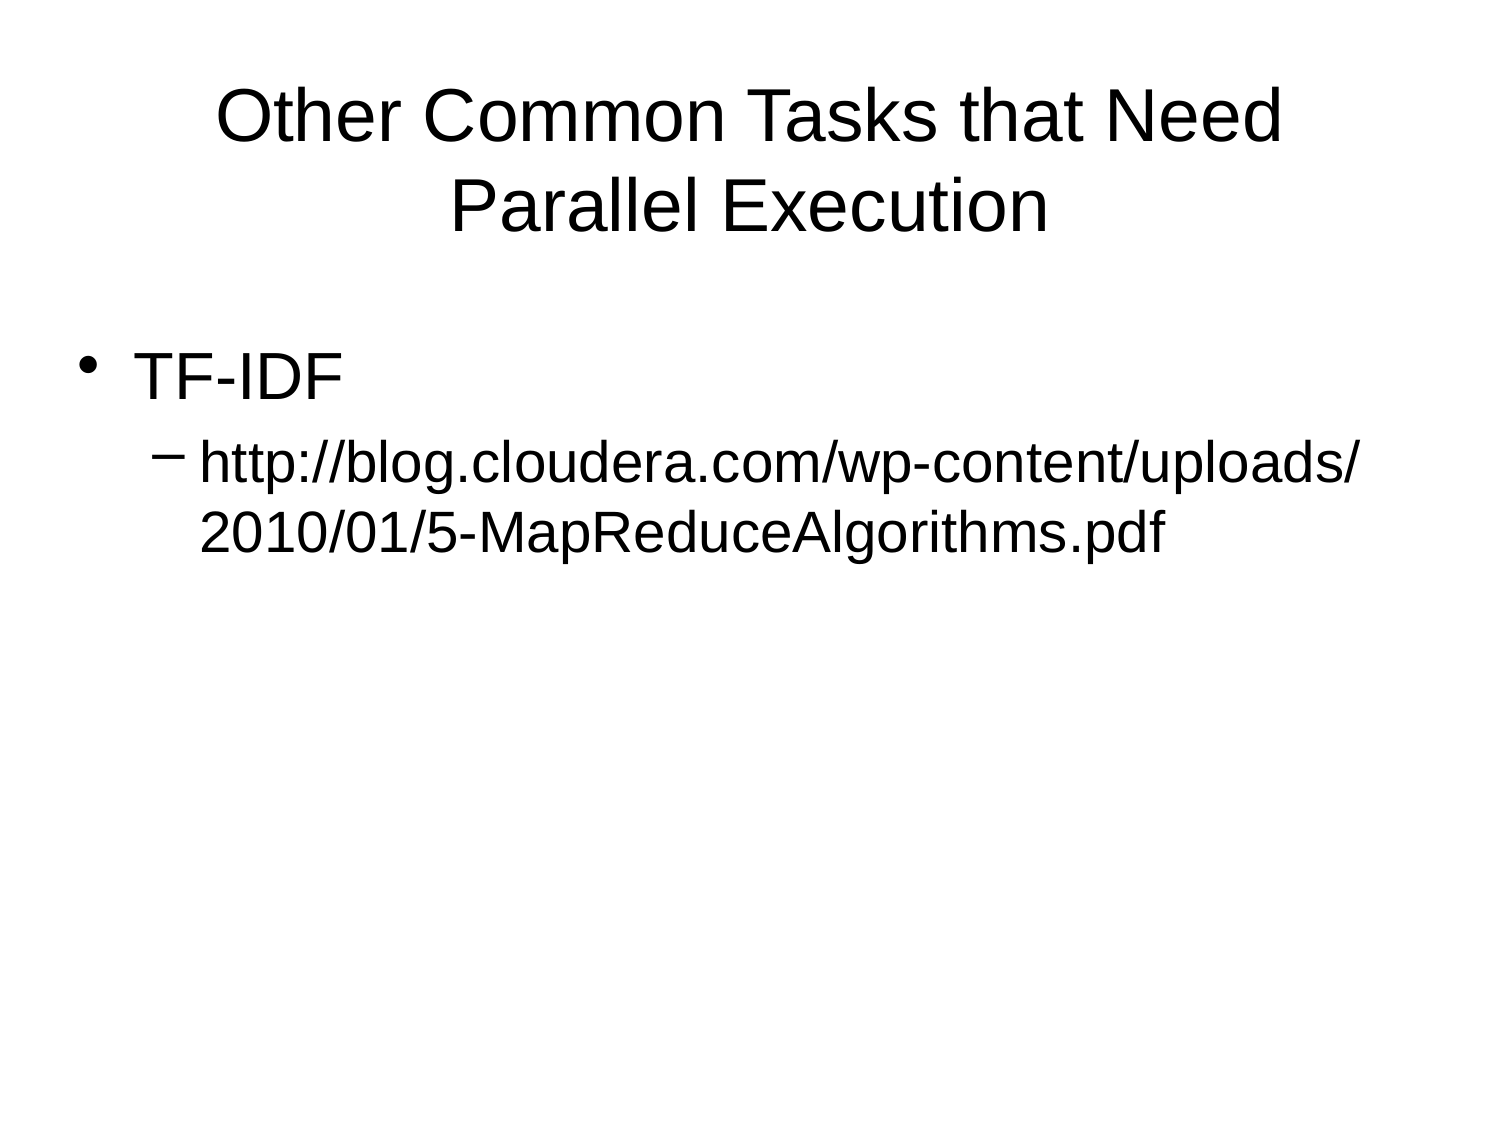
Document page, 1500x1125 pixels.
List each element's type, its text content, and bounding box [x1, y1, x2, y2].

list TF-IDF http://blog.cloudera.com/wp-content/uploads/2010/01/5-MapReduceAlgorithms.pdf [62, 324, 1425, 1063]
title Other Common Tasks that Need Parallel Execution [75, 24, 1425, 288]
